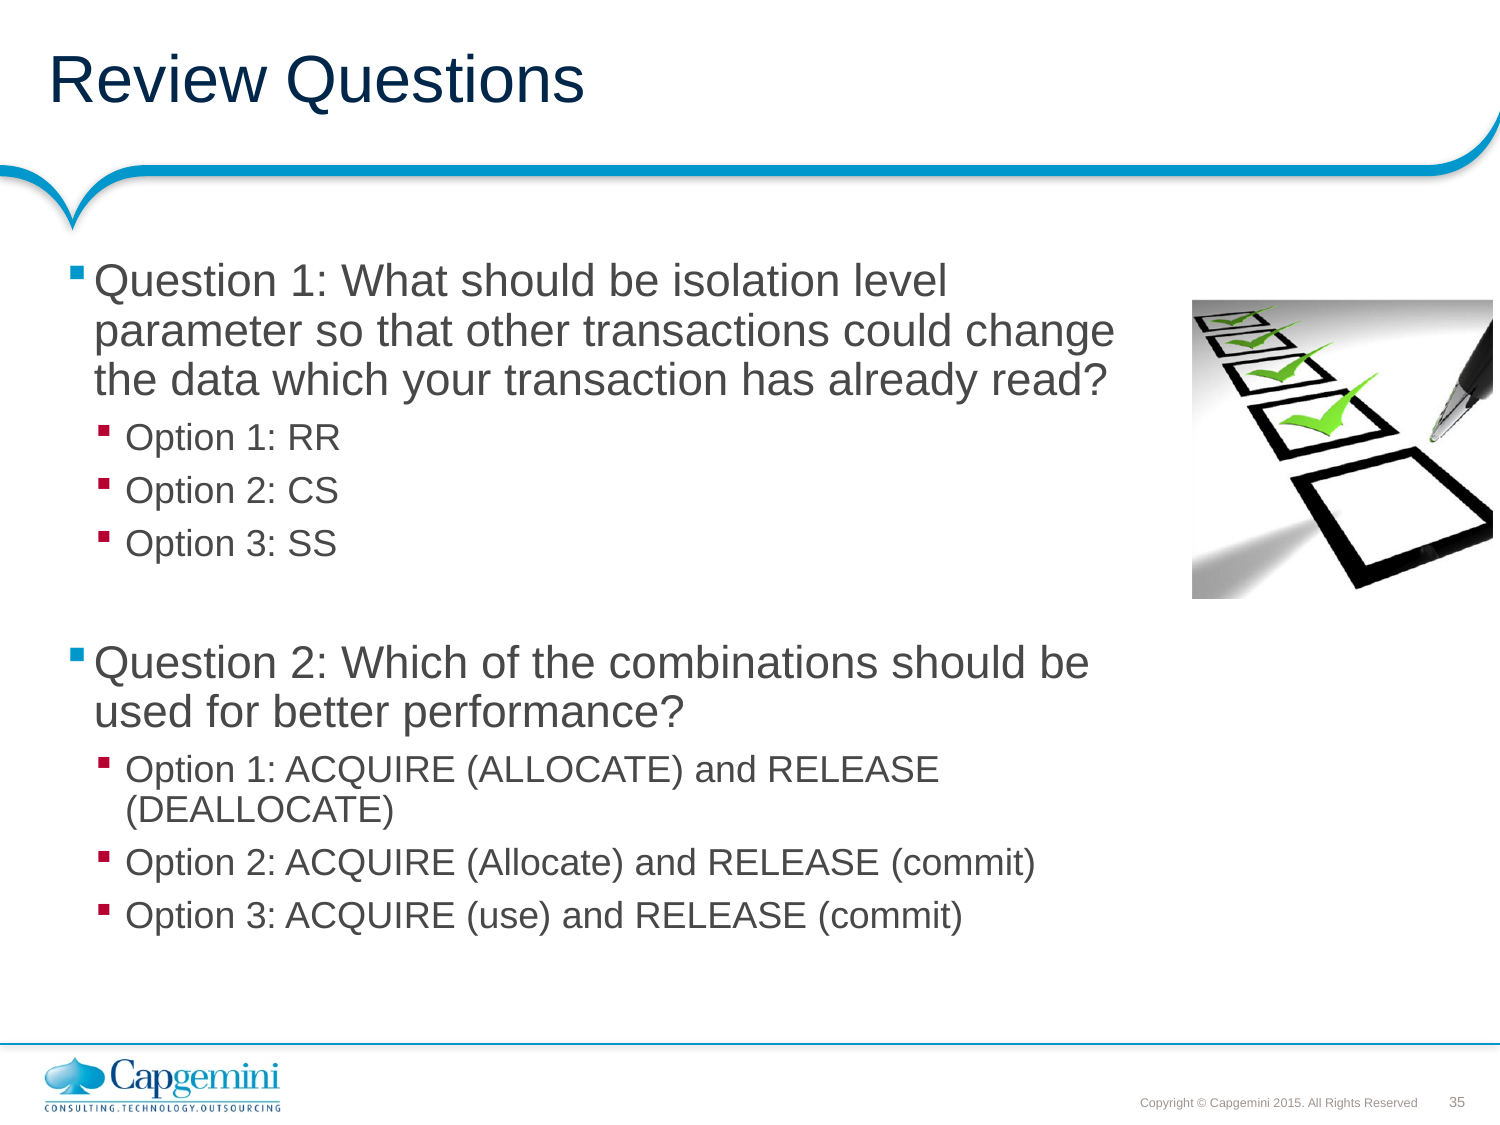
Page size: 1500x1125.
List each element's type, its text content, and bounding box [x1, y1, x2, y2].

picture [1192, 299, 1493, 599]
title Review Questions [0, 0, 1500, 165]
picture [44, 1056, 281, 1113]
list Question 1: What should be isolation level parameter so that other transactions could change the data which your transaction has already read? Option 1: RR Option 2: CS Option 3: SS Question 2: Which of the combinations should be used for better performance? Option 1: ACQUIRE (ALLOCATE) and RELEASE (DEALLOCATE) Option 2: ACQUIRE (Allocate) and RELEASE (commit) Option 3: ACQUIRE (use) and RELEASE (commit) [48, 245, 1179, 1007]
